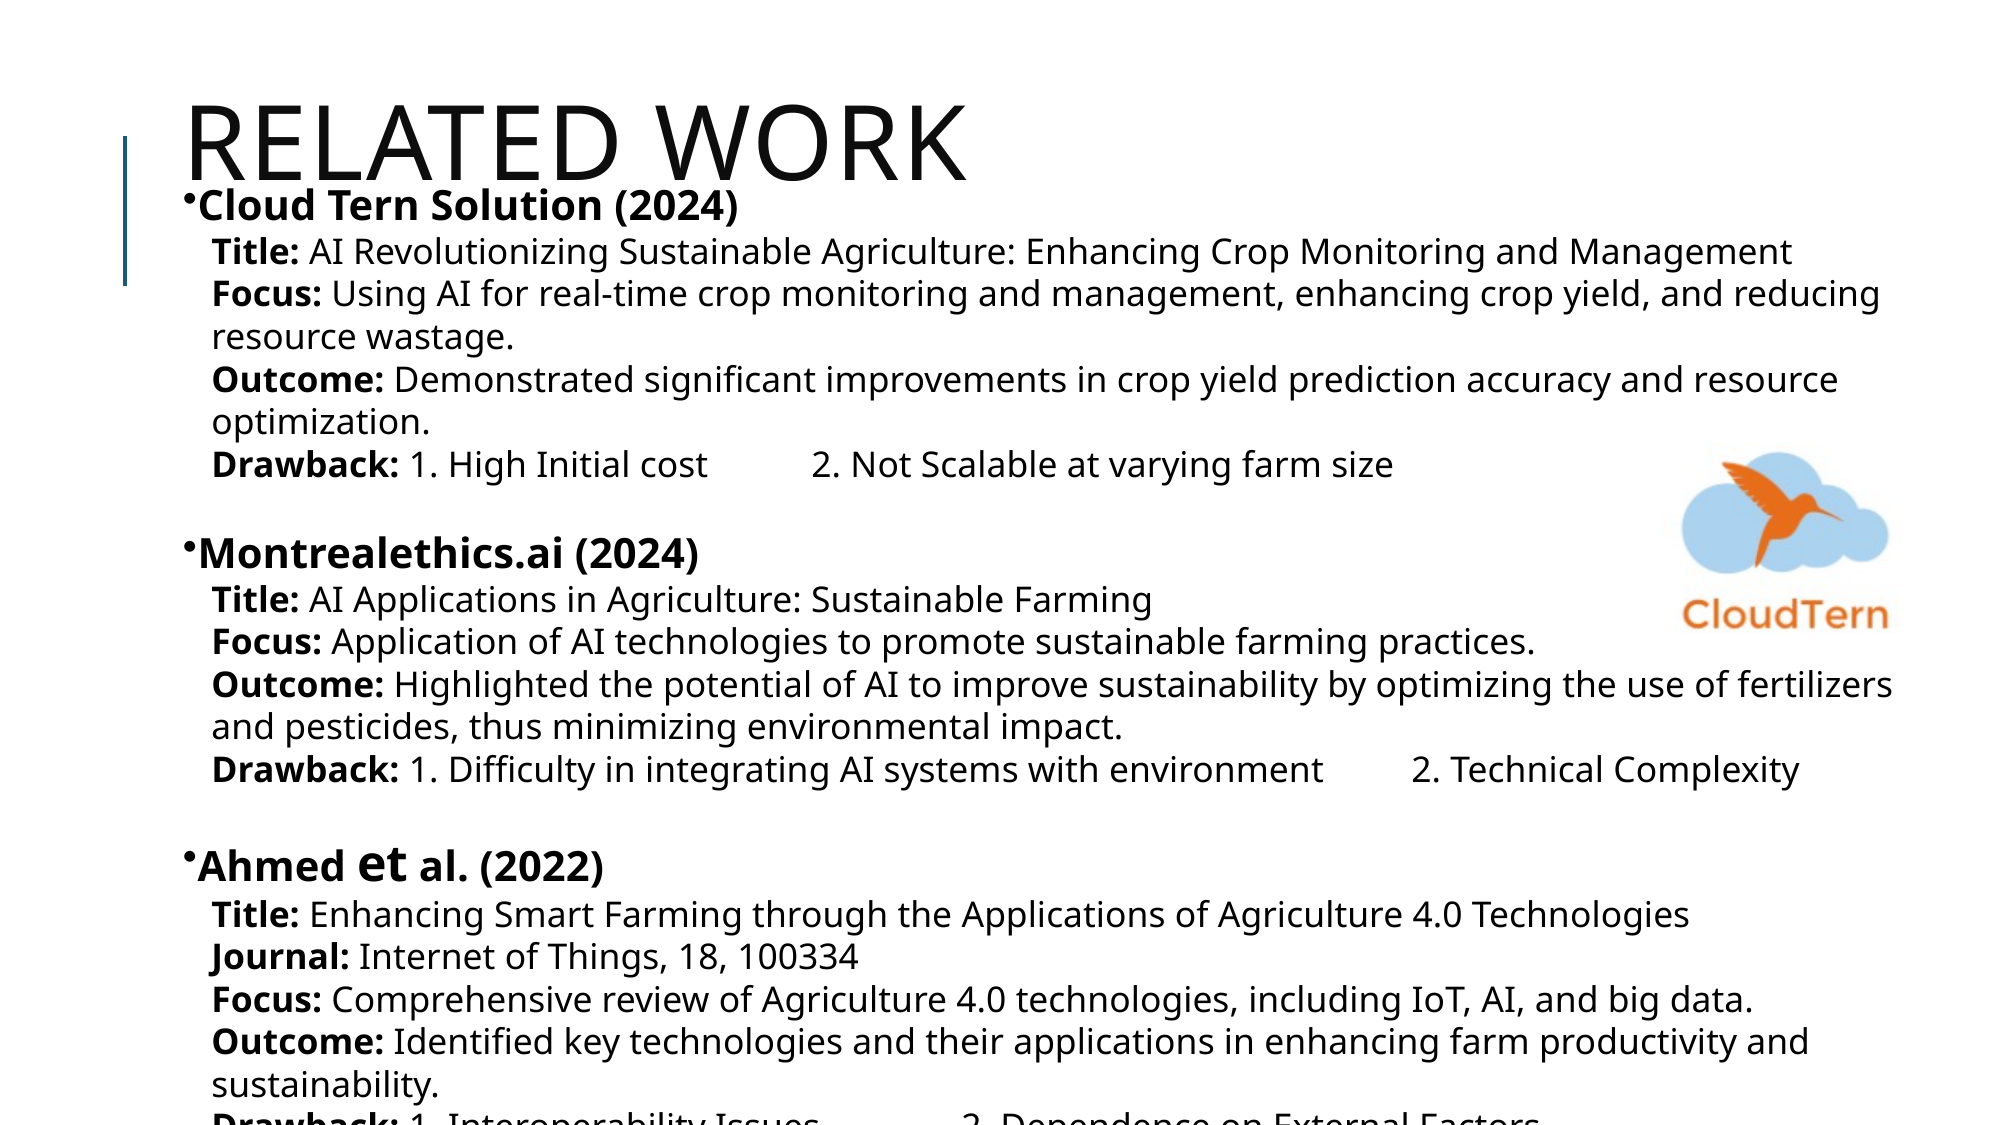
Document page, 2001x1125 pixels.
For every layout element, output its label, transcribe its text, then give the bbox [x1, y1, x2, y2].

title Related woRK [168, 34, 1763, 171]
picture [1658, 421, 1907, 654]
list Cloud Tern Solution (2024) Title: AI Revolutionizing Sustainable Agriculture: Enhancing Crop Monitoring and Management Focus: Using AI for real-time crop monitoring and management, enhancing crop yield, and reducing resource wastage. Outcome: Demonstrated significant improvements in crop yield prediction accuracy and resource optimization. Drawback: 1. High Initial cost 2. Not Scalable at varying farm size Montrealethics.ai (2024) Title: AI Applications in Agriculture: Sustainable Farming Focus: Application of AI technologies to promote sustainable farming practices. Outcome: Highlighted the potential of AI to improve sustainability by optimizing the use of fertilizers and pesticides, thus minimizing environmental impact. Drawback: 1. Difficulty in integrating AI systems with environment 2. Technical Complexity Ahmed et al. (2022) Title: Enhancing Smart Farming through the Applications of Agriculture 4.0 Technologies Journal: Internet of Things, 18, 100334 Focus: Comprehensive review of Agriculture 4.0 technologies, including IoT, AI, and big data. Outcome: Identified key technologies and their applications in enhancing farm productivity and sustainability. Drawback: 1. Interoperability Issues 2. Dependence on External Factors [168, 171, 1936, 1125]
